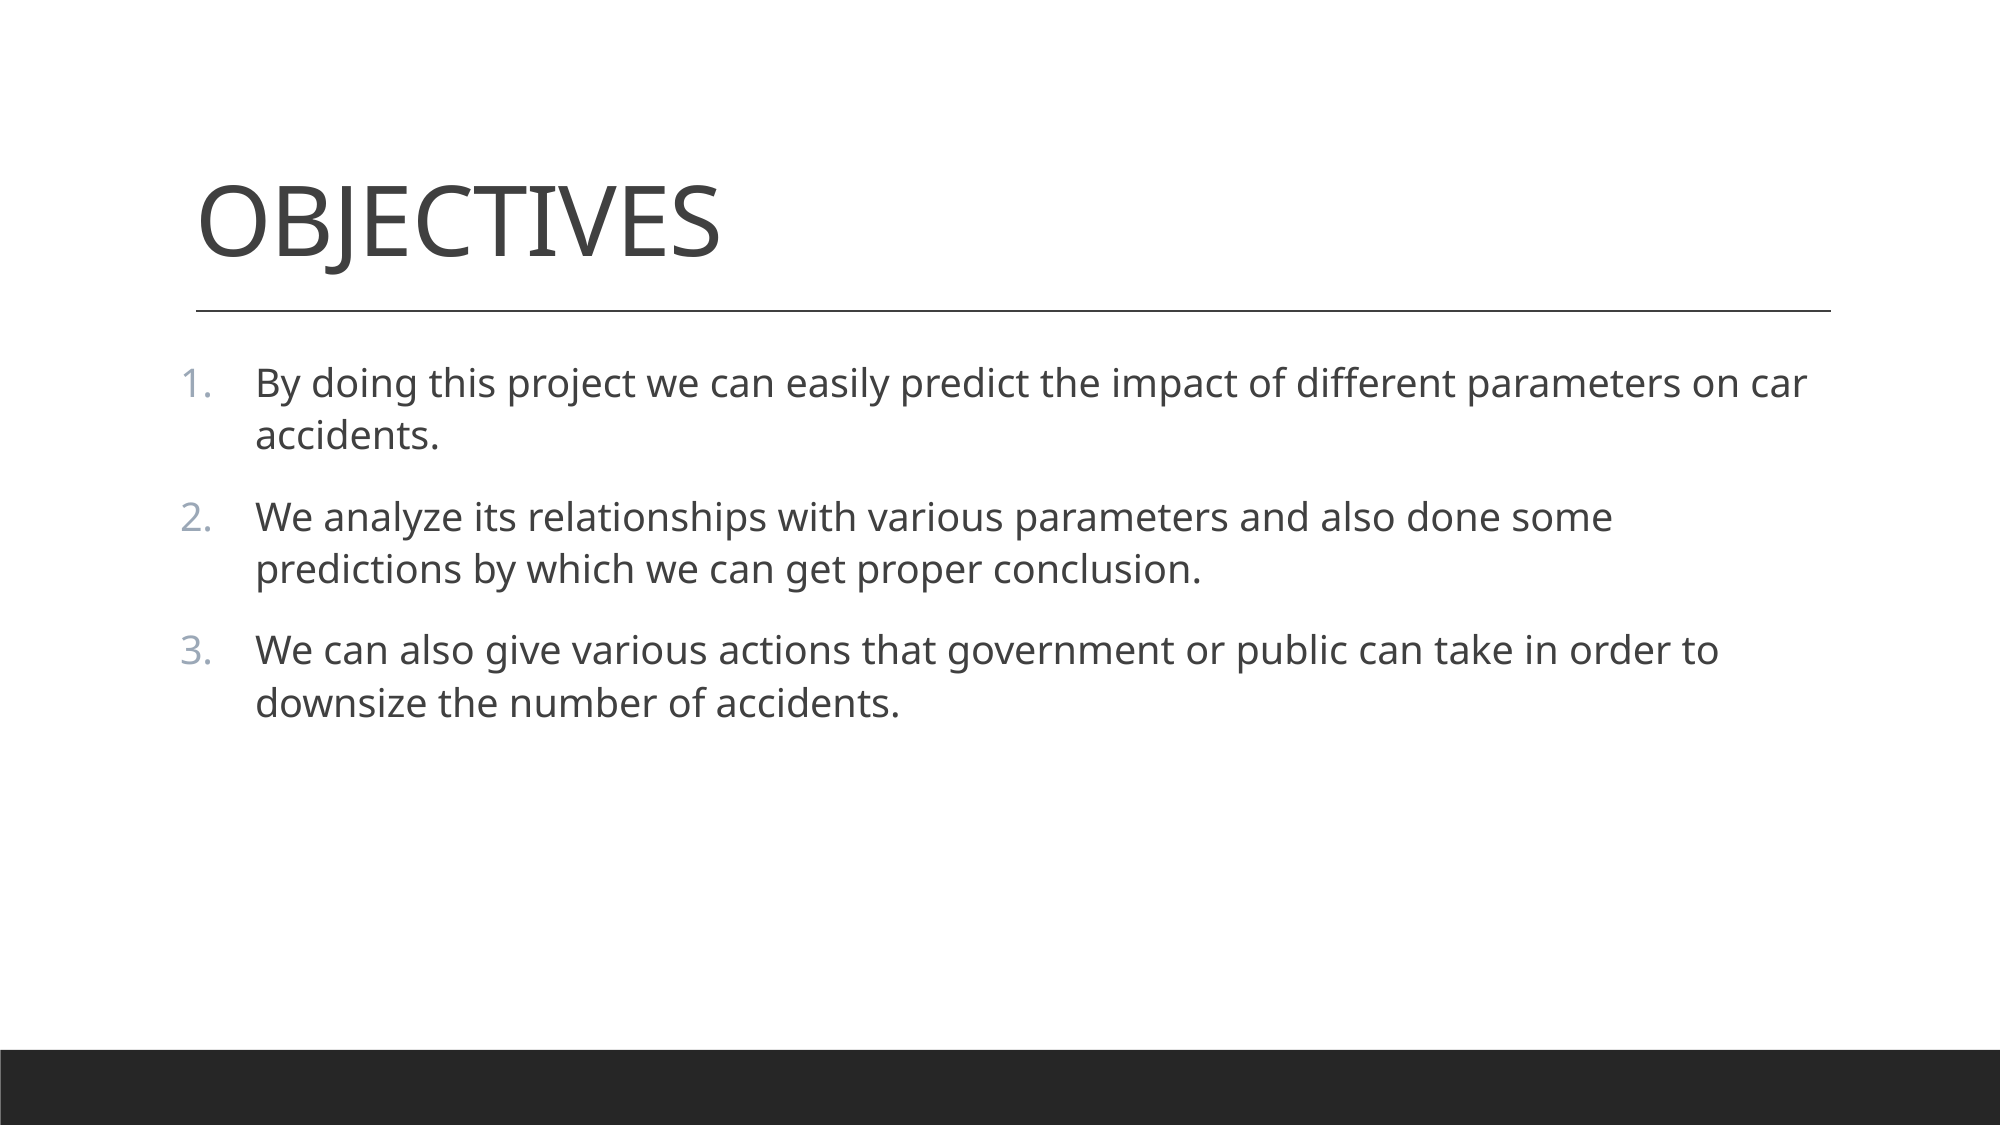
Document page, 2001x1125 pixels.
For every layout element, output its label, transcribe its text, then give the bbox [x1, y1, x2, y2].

title OBJECTIVES [180, 47, 1830, 285]
list By doing this project we can easily predict the impact of different parameters on car accidents. We analyze its relationships with various parameters and also done some predictions by which we can get proper conclusion. We can also give various actions that government or public can take in order to downsize the number of accidents. [180, 345, 1830, 963]
